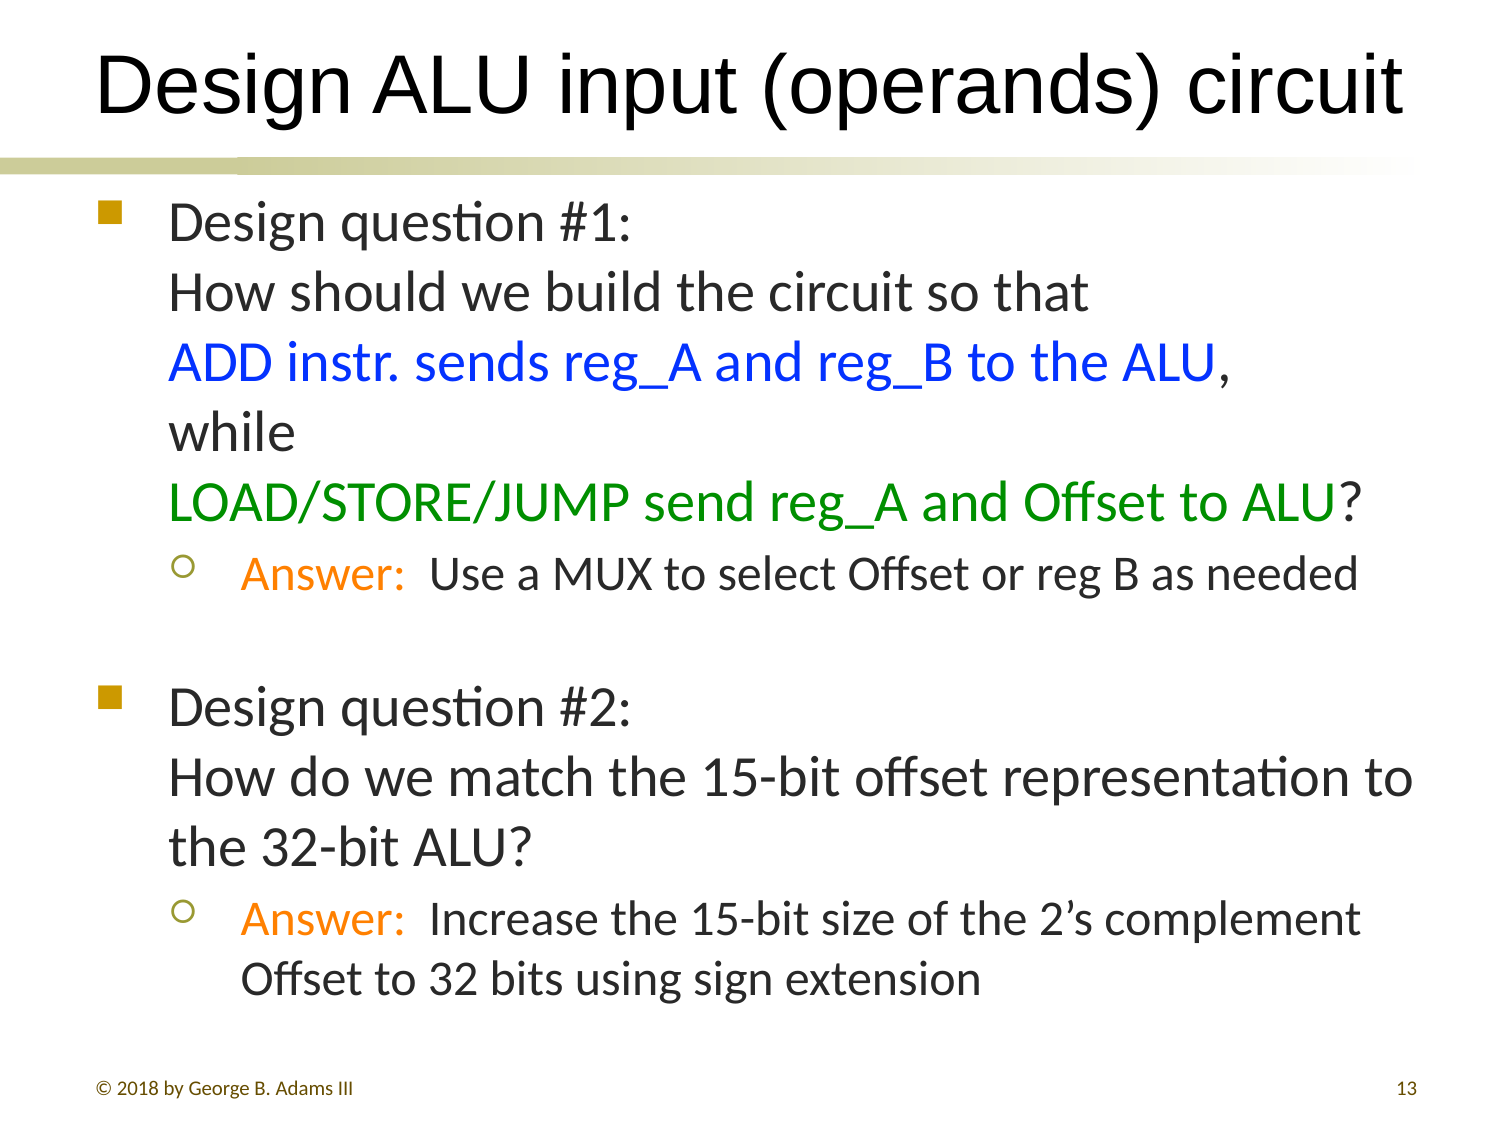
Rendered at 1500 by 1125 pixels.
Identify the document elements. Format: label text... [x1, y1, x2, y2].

title Design ALU input (operands) circuit [79, 15, 1432, 139]
slide_number 382 [1119, 1067, 1433, 1099]
slide_number © 2018 by George B. Adams III [79, 1067, 406, 1099]
list Design question #1: How should we build the circuit so that ADD instr. sends reg_A and reg_B to the ALU, while LOAD/STORE/JUMP send reg_A and Offset to ALU? Answer: Use a MUX to select Offset or reg B as needed Design question #2: How do we match the 15-bit offset representation to the 32-bit ALU? Answer: Increase the 15-bit size of the 2’s complement Offset to 32 bits using sign extension [79, 175, 1476, 1038]
